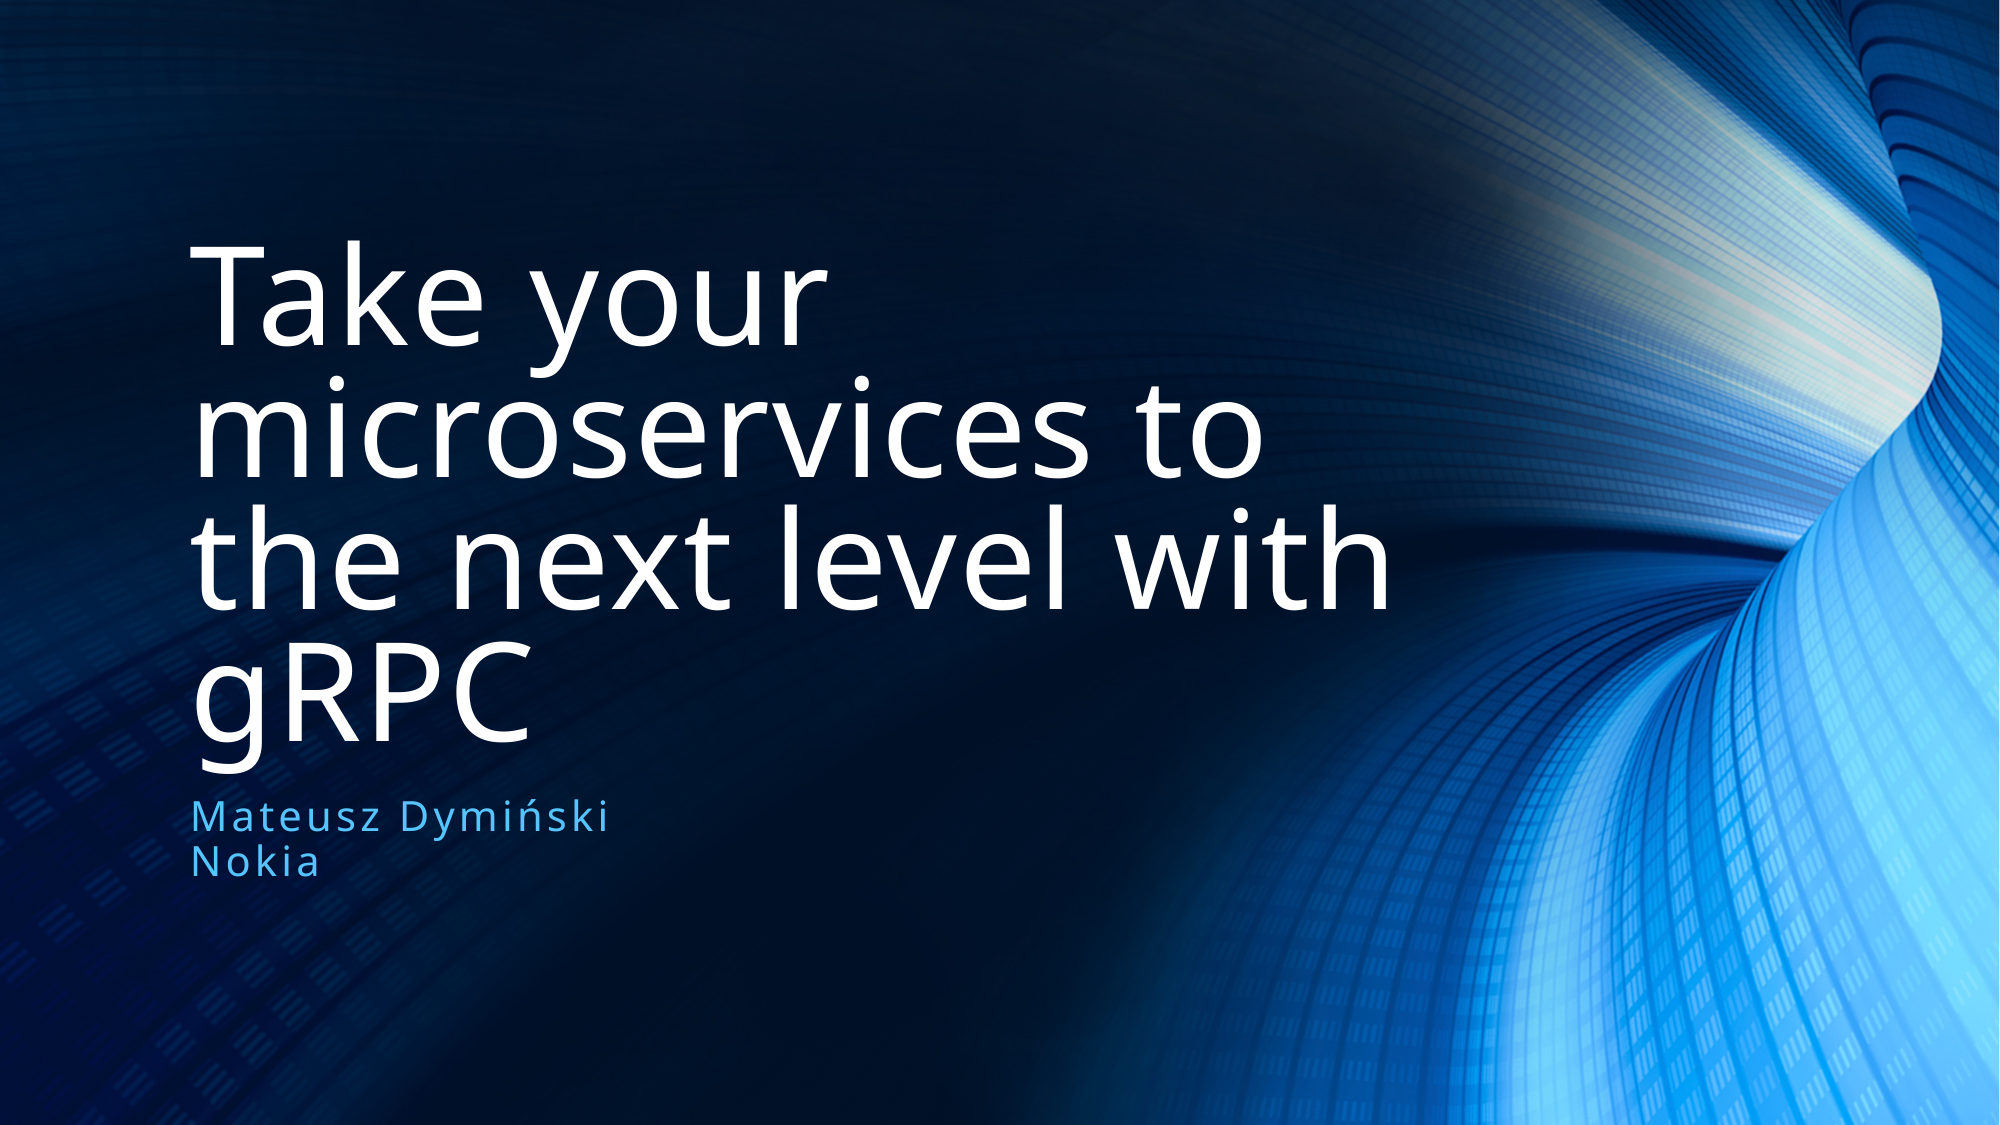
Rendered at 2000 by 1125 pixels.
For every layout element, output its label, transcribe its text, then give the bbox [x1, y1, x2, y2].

title Take your microservices to the next level with gRPC [174, 299, 1525, 775]
picture [0, 0, 2000, 1125]
subtitle Mateusz Dymiński Nokia [174, 787, 1525, 988]
